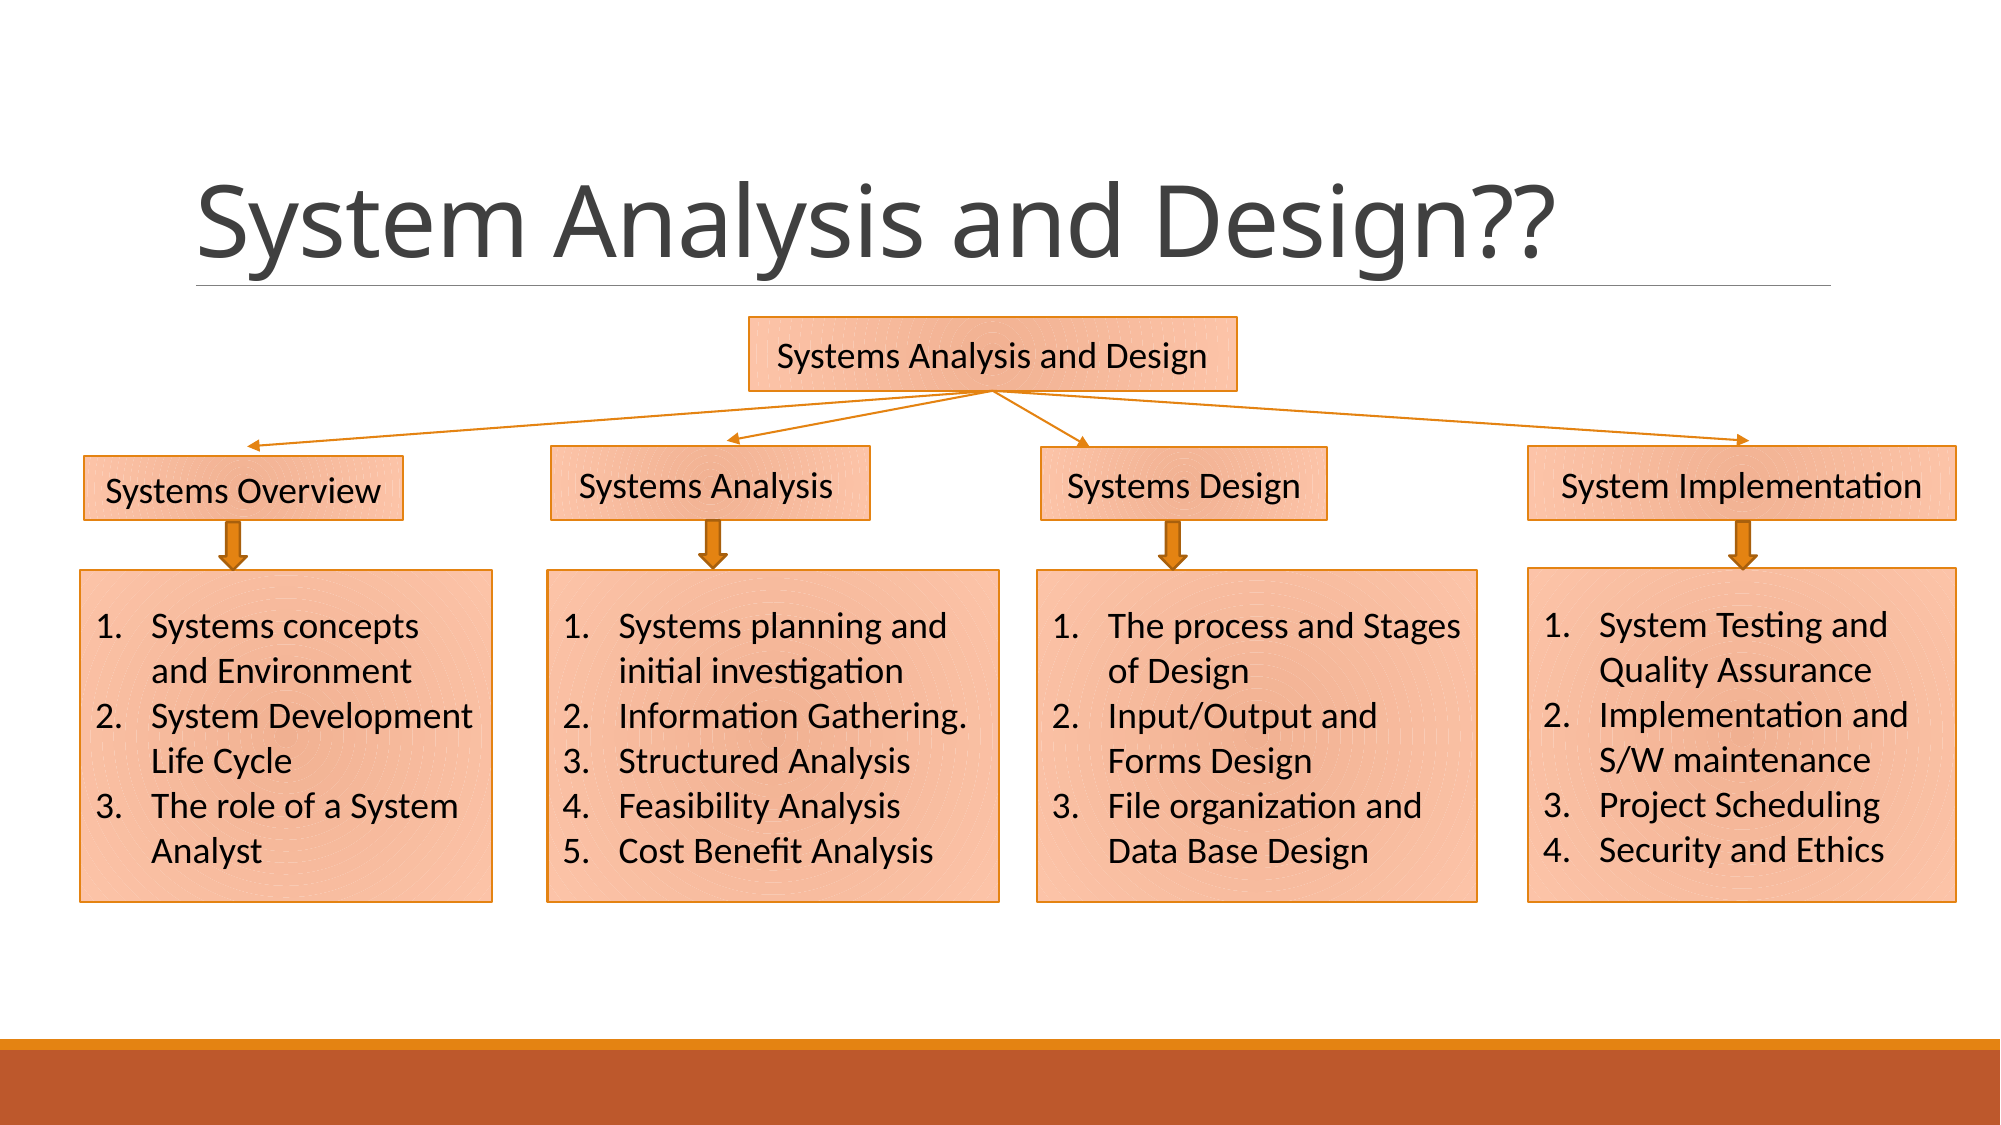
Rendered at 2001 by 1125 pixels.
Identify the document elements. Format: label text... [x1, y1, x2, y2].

title System Analysis and Design?? [180, 47, 1830, 285]
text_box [79, 316, 1957, 903]
